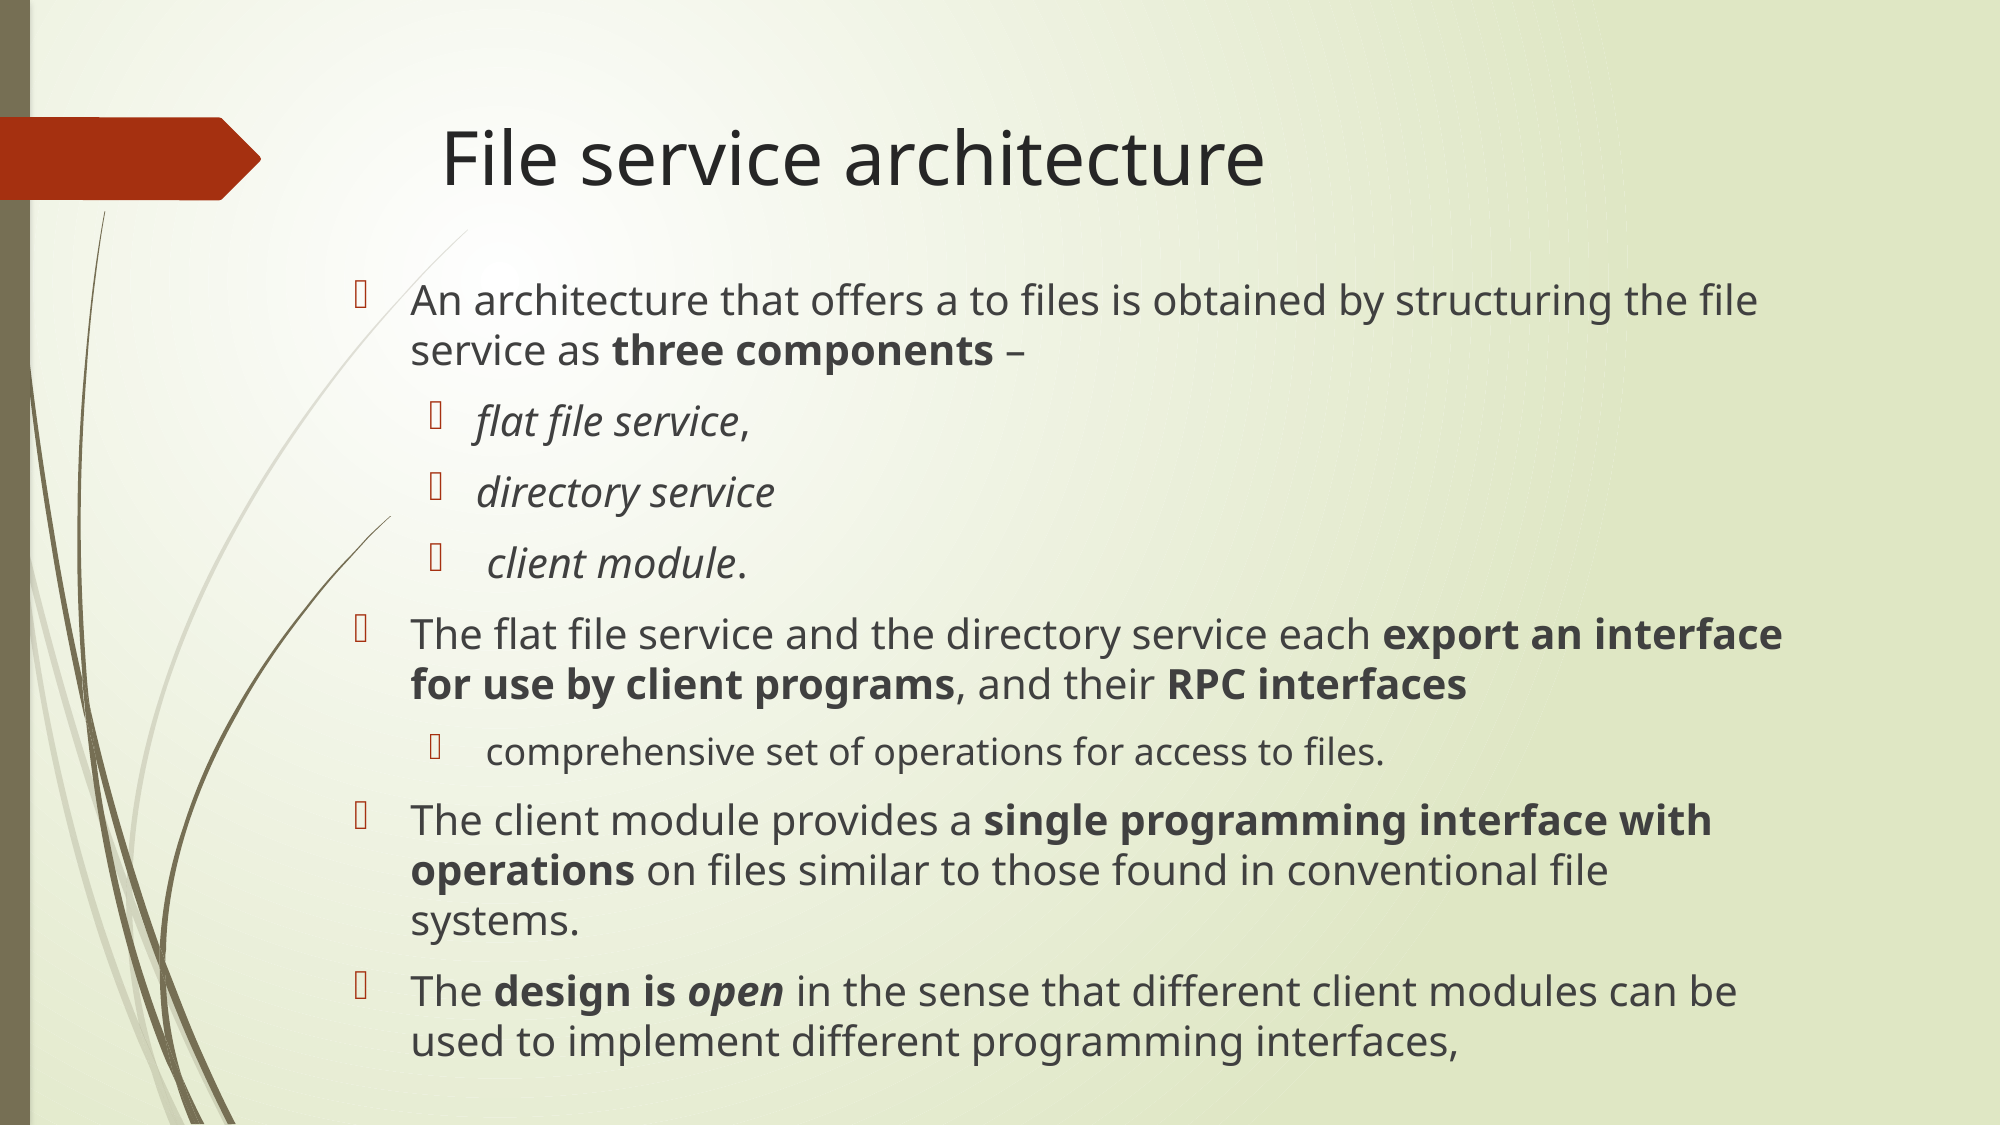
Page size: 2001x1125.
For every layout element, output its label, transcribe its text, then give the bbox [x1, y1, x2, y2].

list An architecture that offers a to files is obtained by structuring the file service as three components – flat file service, directory service client module. The flat file service and the directory service each export an interface for use by client programs, and their RPC interfaces comprehensive set of operations for access to files. The client module provides a single programming interface with operations on files similar to those found in conventional file systems. The design is open in the sense that different client modules can be used to implement different programming interfaces, [339, 266, 1802, 887]
title File service architecture [425, 102, 1888, 313]
